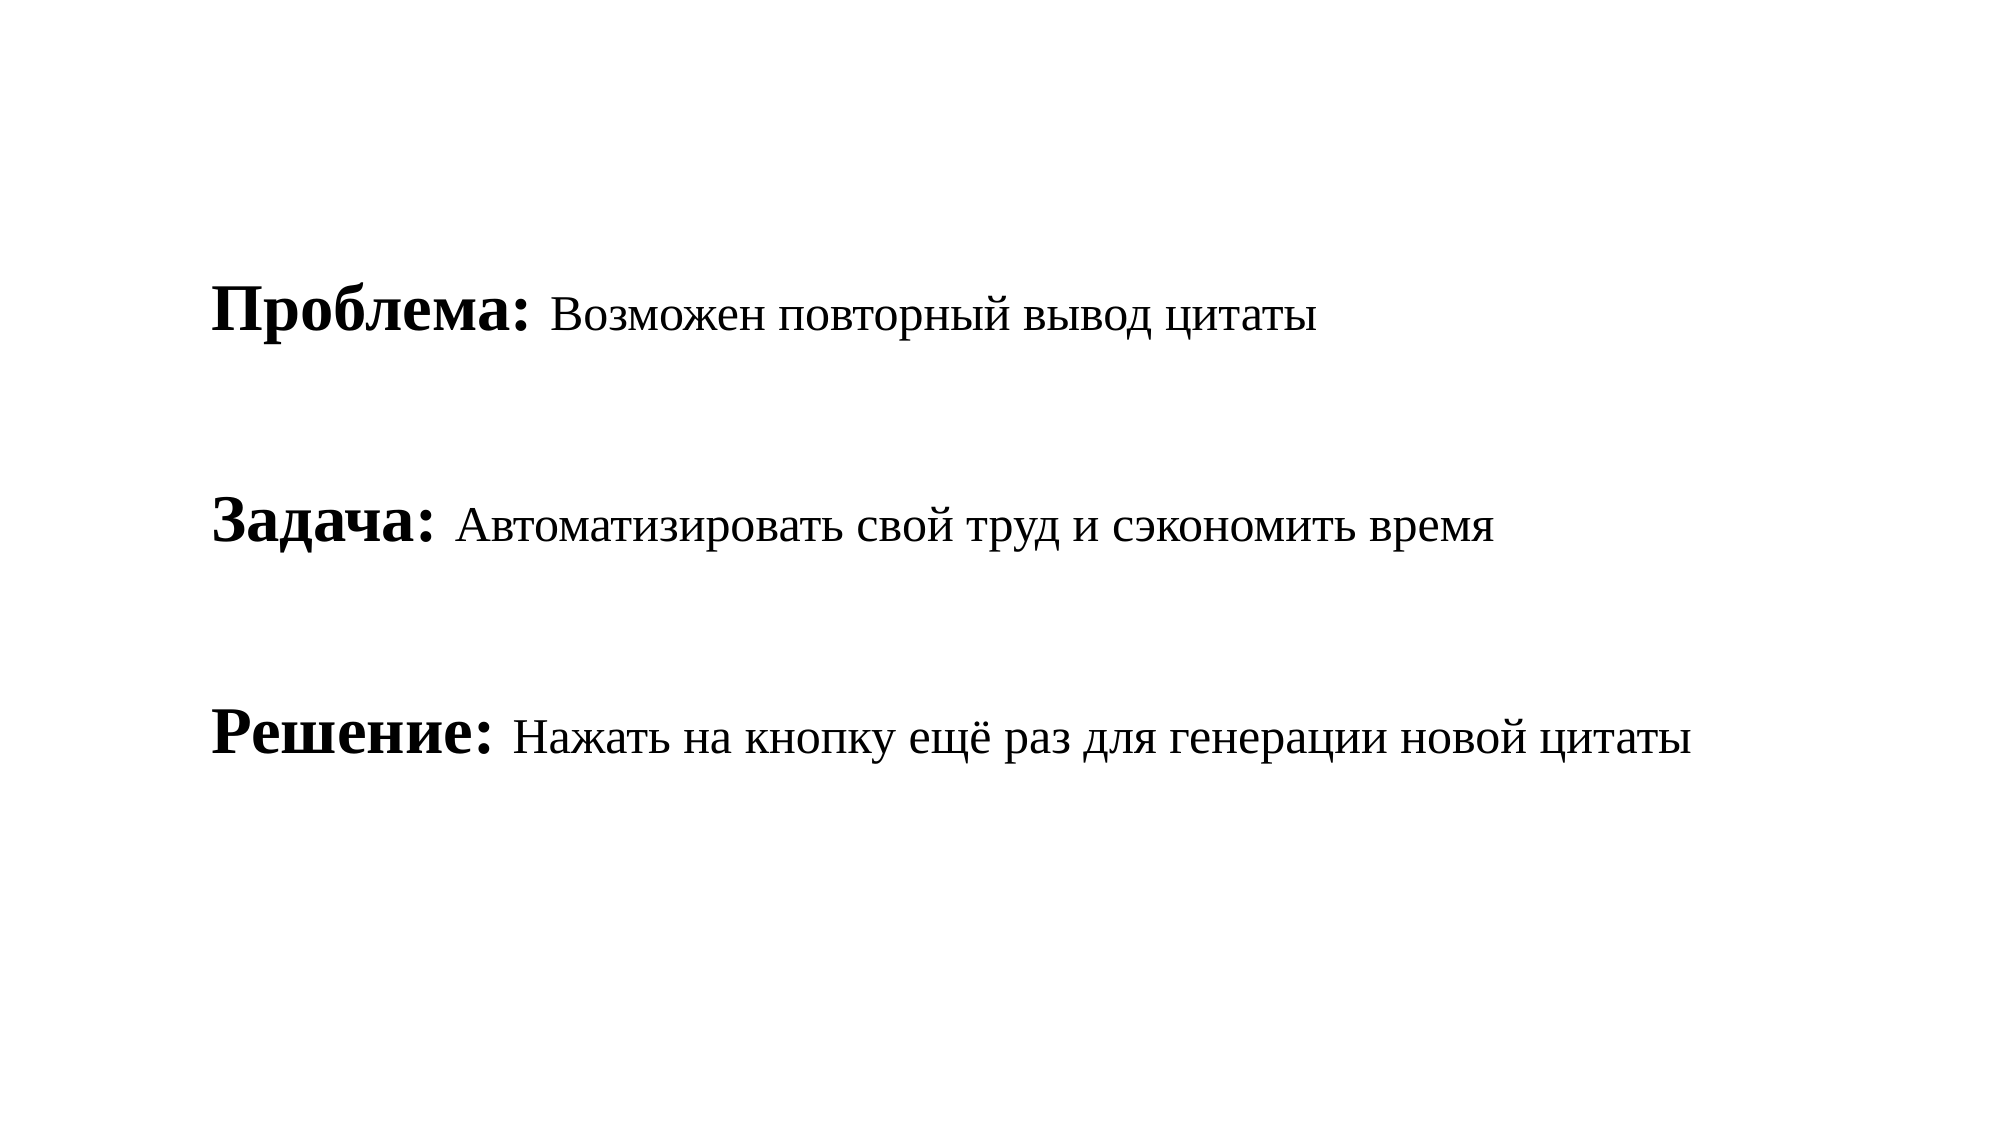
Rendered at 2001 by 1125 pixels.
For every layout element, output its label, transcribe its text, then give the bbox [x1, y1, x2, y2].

text_box Проблема: Возможен повторный вывод цитаты [196, 200, 1922, 418]
title Решение: Нажать на кнопку ещё раз для генерации новой цитаты [196, 629, 1922, 841]
text_box Задача: Автоматизировать свой труд и сэкономить время [196, 418, 1922, 629]
